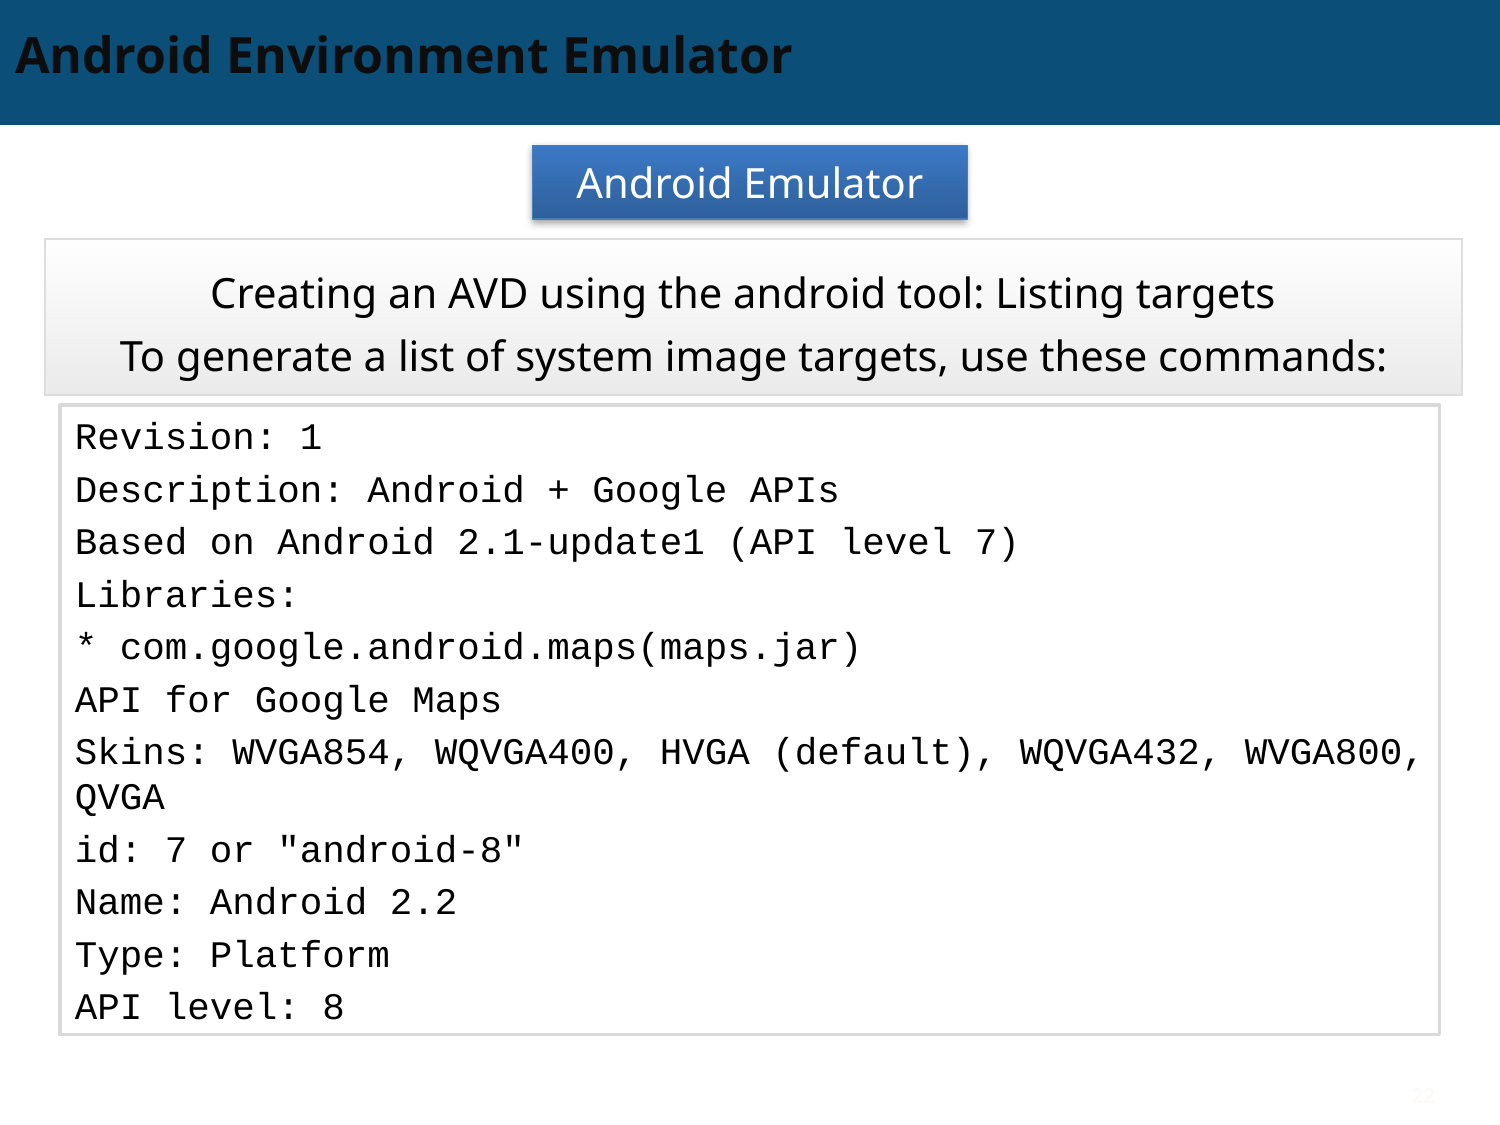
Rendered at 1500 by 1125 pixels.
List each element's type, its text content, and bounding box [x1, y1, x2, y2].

text_box Creating an AVD using the android tool: Listing targets To generate a list of system image targets, use these commands: [45, 238, 1462, 396]
text_box Android Emulator [532, 145, 968, 220]
text_box Revision: 1 Description: Android + Google APIs Based on Android 2.1-update1 (API level 7) Libraries: * com.google.android.maps(maps.jar) API for Google Maps Skins: WVGA854, WQVGA400, HVGA (default), WQVGA432, WVGA800, QVGA id: 7 or "android-8" Name: Android 2.2 Type: Platform API level: 8 [59, 404, 1440, 1035]
title Android Environment Emulator [0, 21, 1351, 86]
